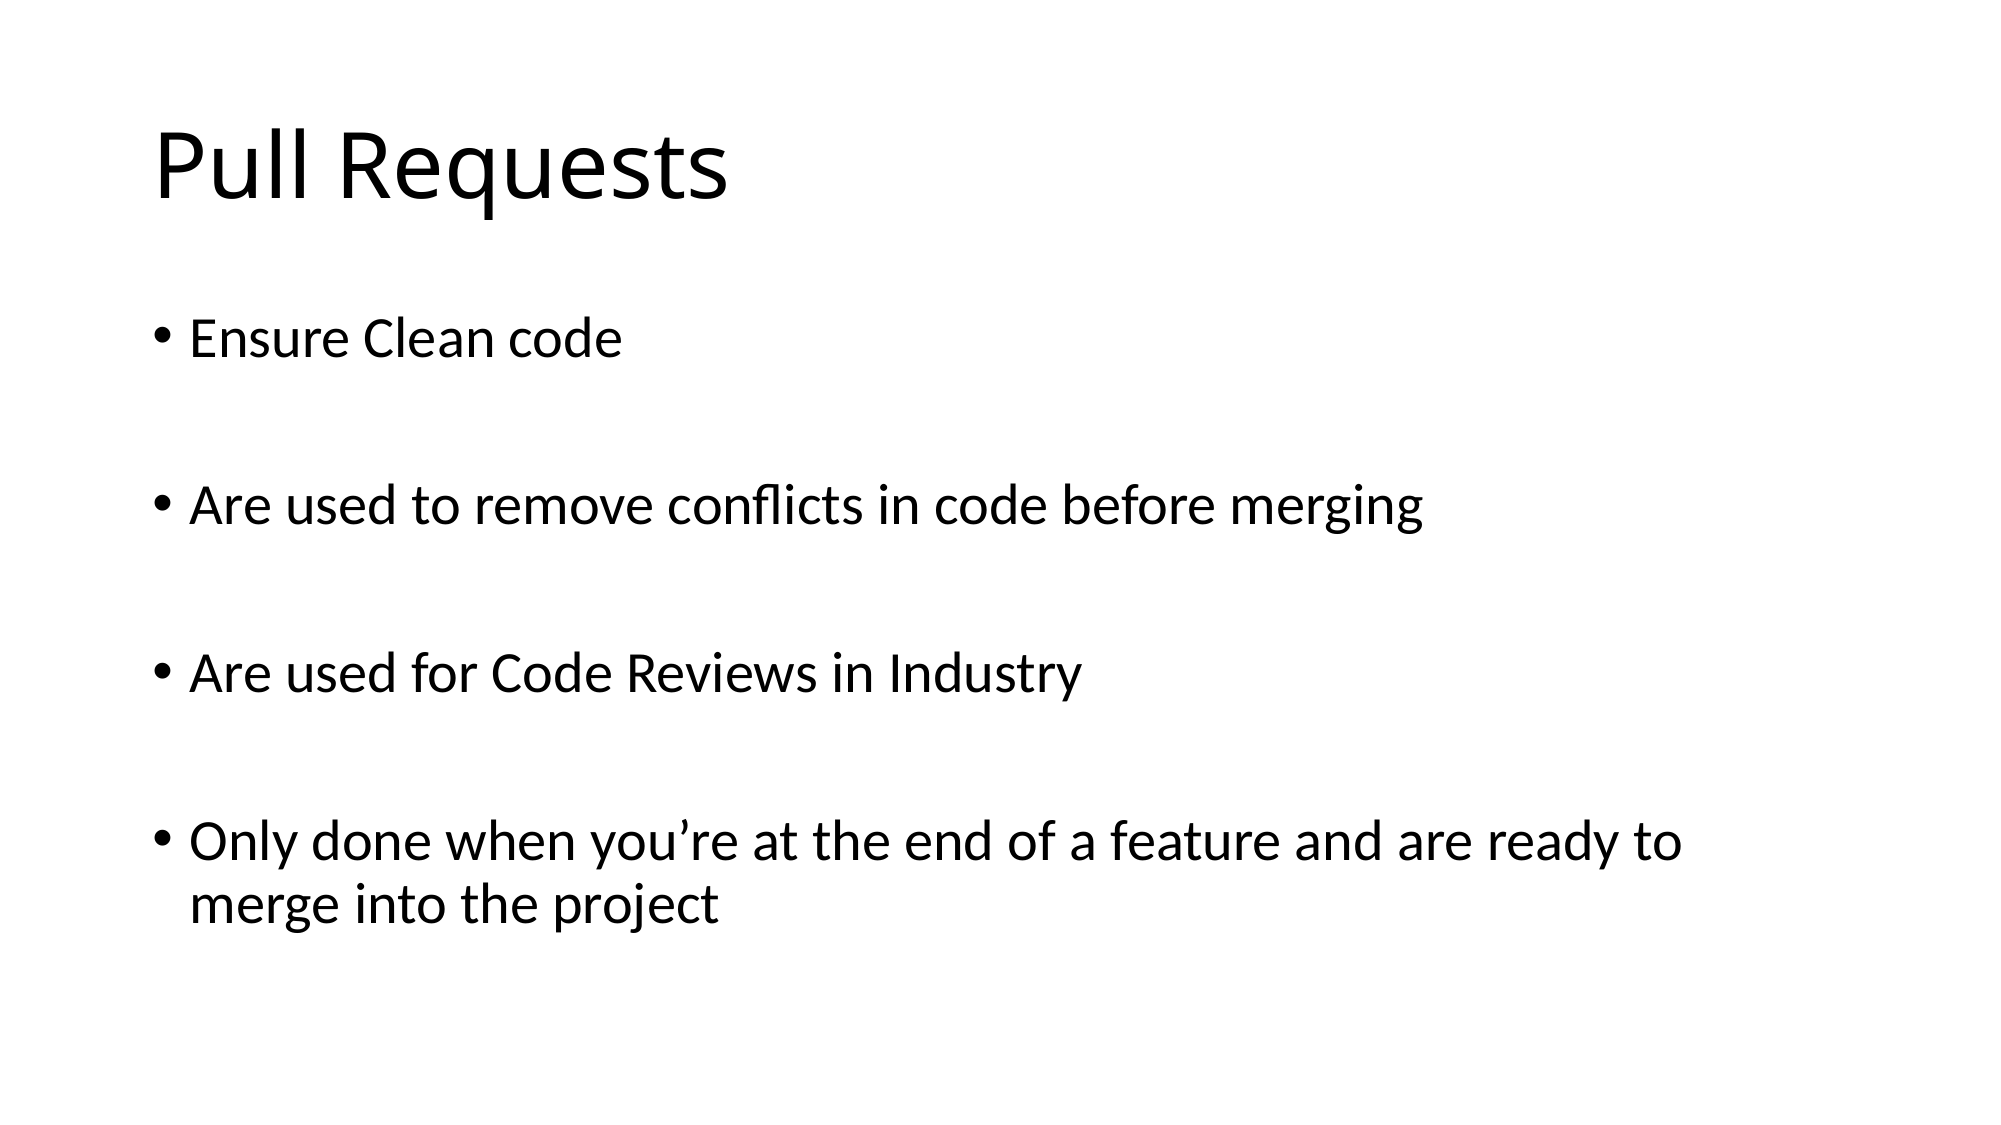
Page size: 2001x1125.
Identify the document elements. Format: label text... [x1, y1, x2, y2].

list Ensure Clean code Are used to remove conflicts in code before merging Are used for Code Reviews in Industry Only done when you’re at the end of a feature and are ready to merge into the project [137, 299, 1863, 1014]
title Pull Requests [137, 59, 1863, 278]
